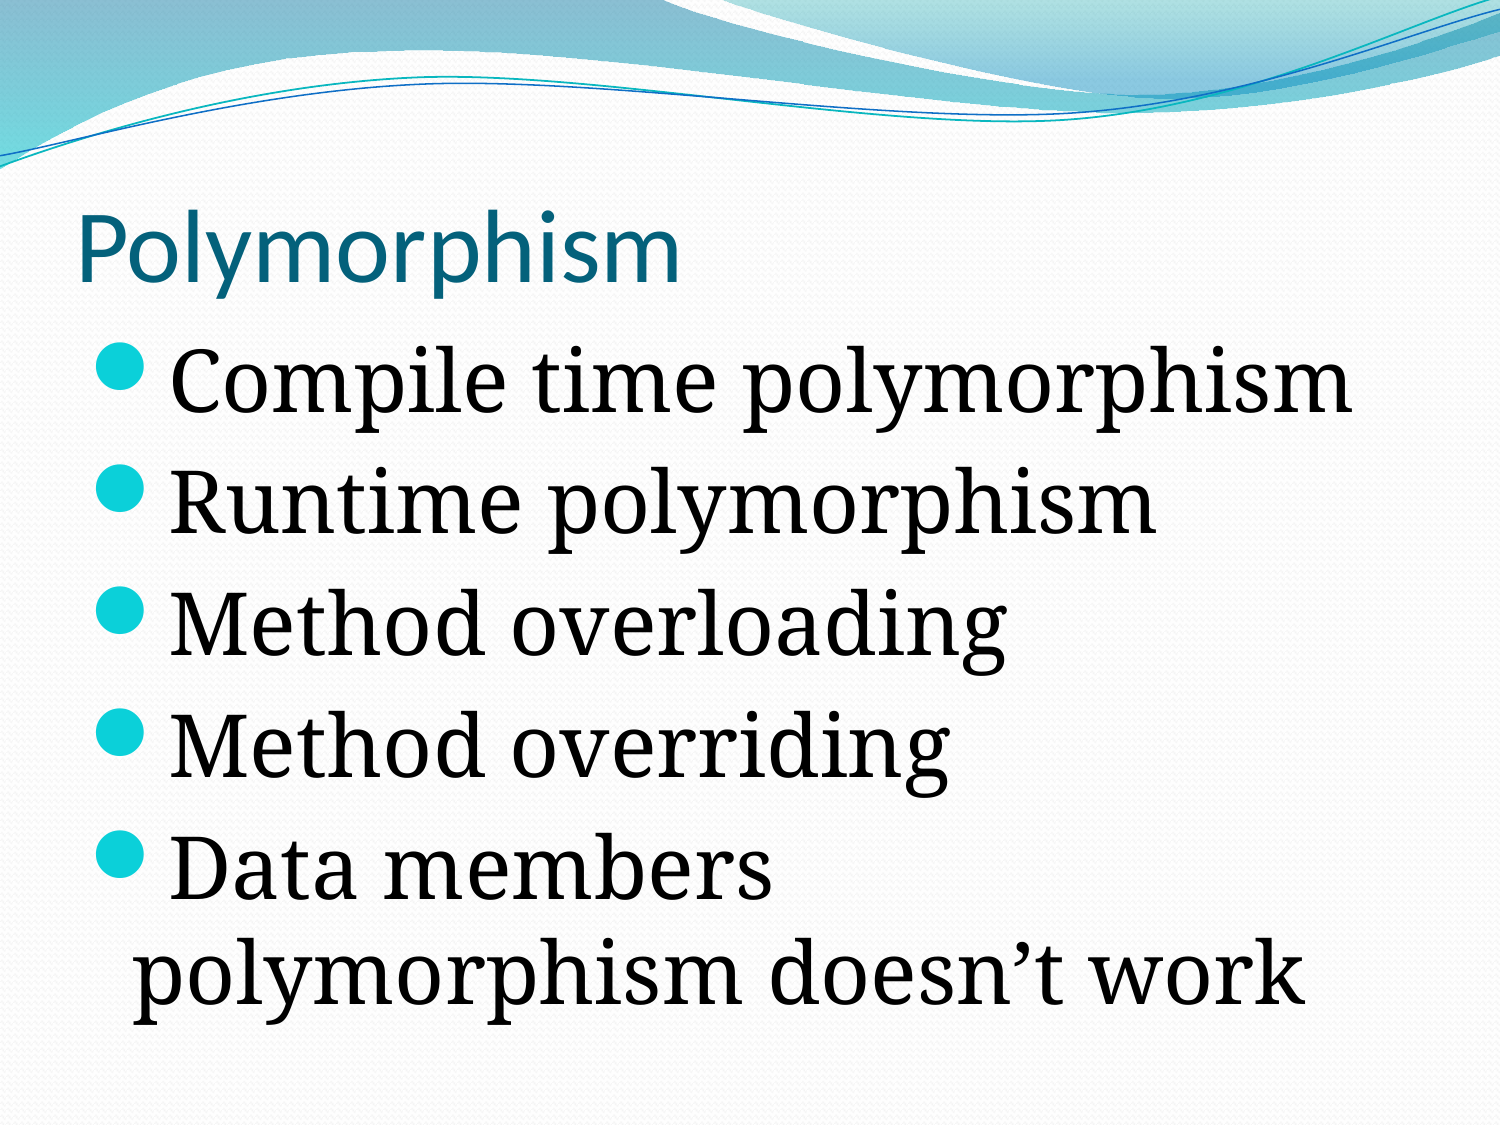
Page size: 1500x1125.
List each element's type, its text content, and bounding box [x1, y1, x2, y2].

title Polymorphism [75, 115, 1425, 303]
list Compile time polymorphism Runtime polymorphism Method overloading Method overriding Data members polymorphism doesn’t work [75, 317, 1425, 1038]
